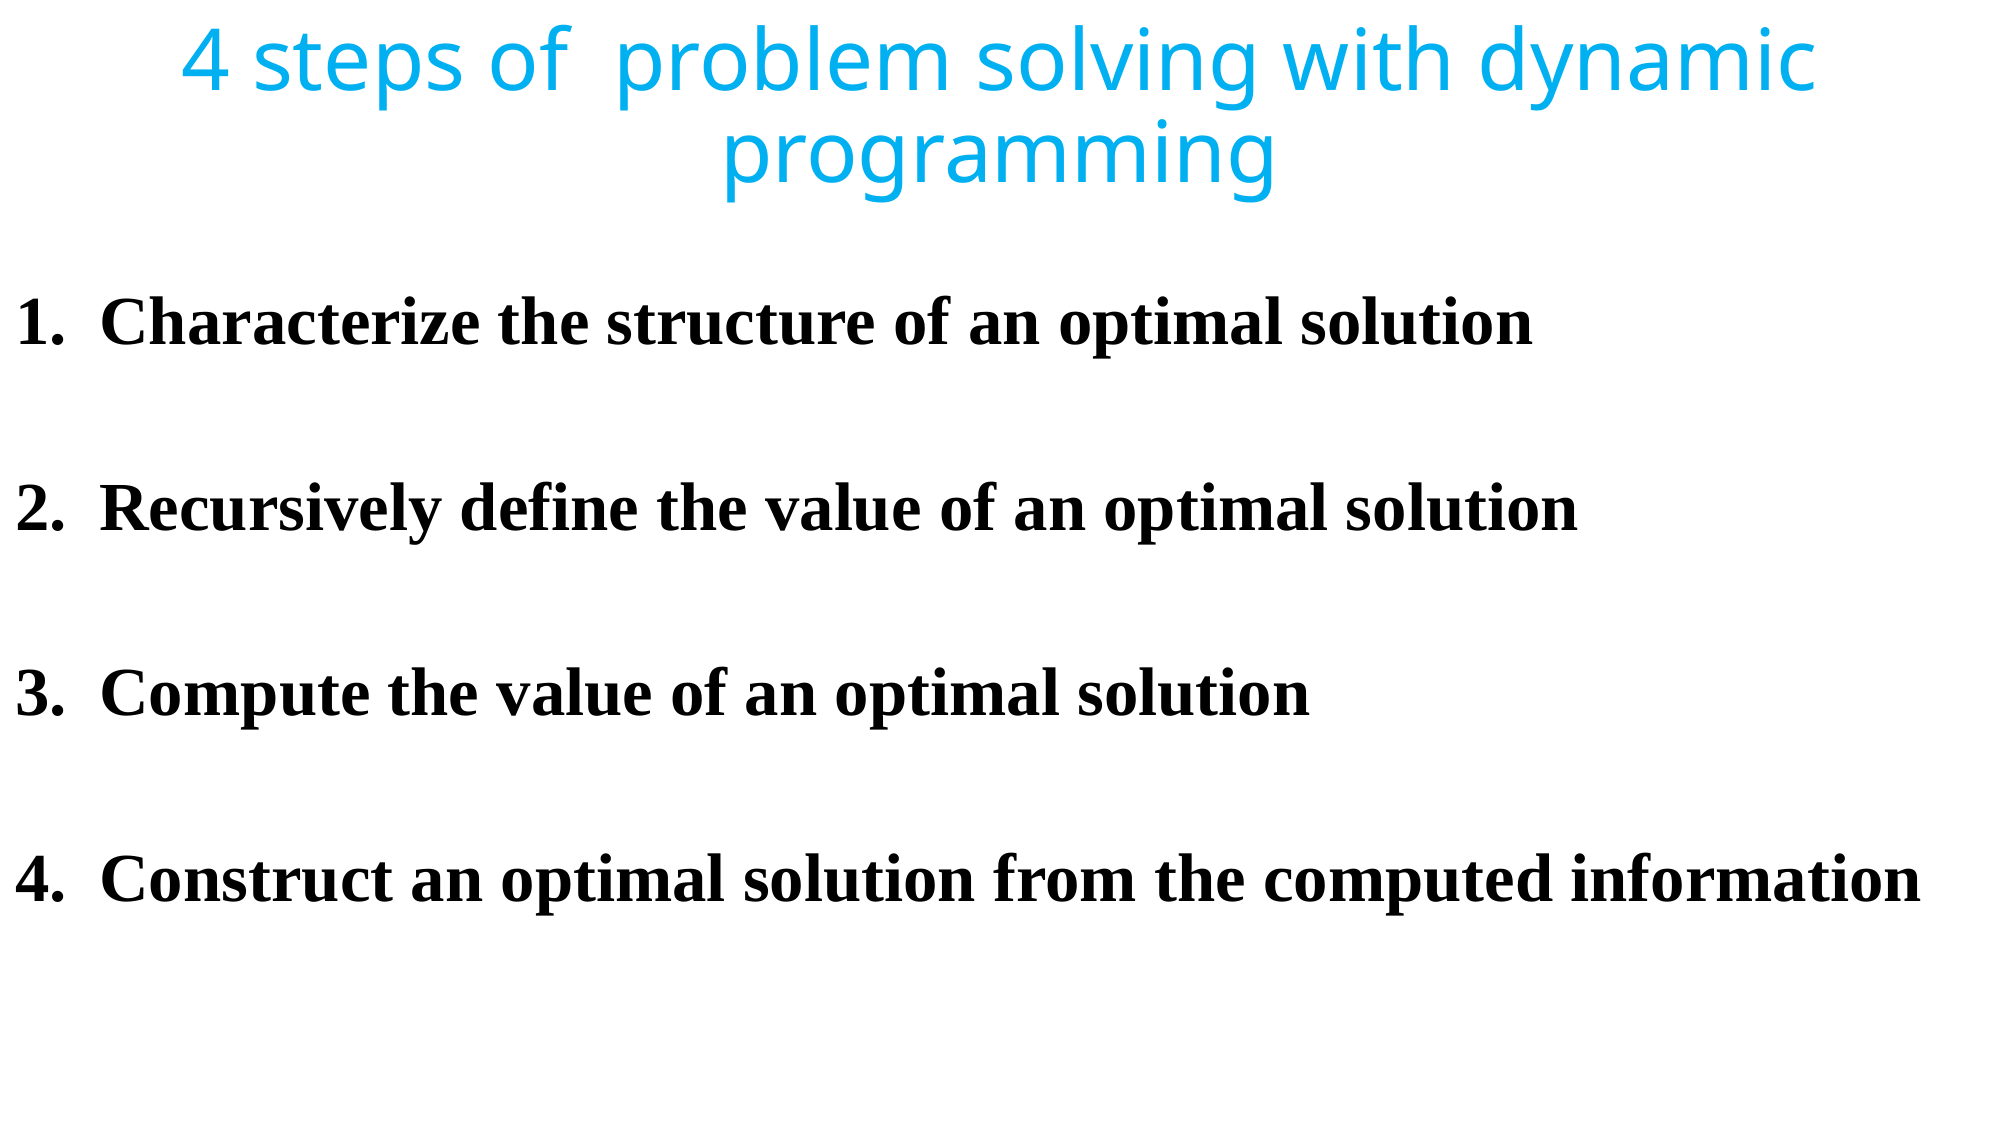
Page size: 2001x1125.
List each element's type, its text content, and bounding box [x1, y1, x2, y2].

list Characterize the structure of an optimal solution Recursively define the value of an optimal solution Compute the value of an optimal solution Construct an optimal solution from the computed information [0, 185, 2000, 1115]
title 4 steps of problem solving with dynamic programming [0, 0, 2000, 185]
